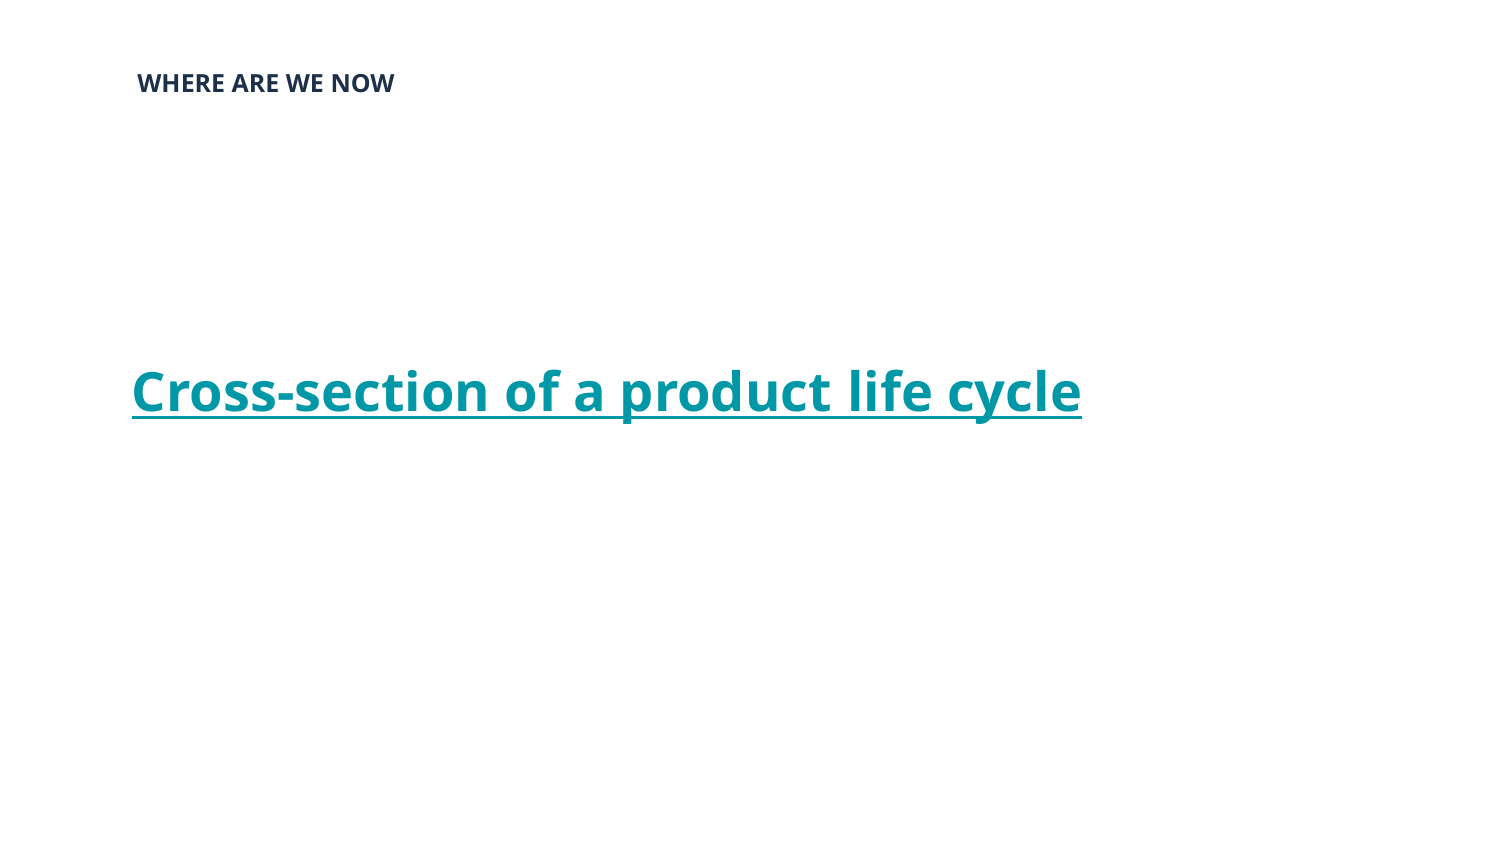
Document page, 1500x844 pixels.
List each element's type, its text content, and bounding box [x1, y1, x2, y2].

title Cross-section of a product life cycle [116, 87, 1379, 701]
subtitle WHERE ARE WE NOW [122, 47, 946, 158]
